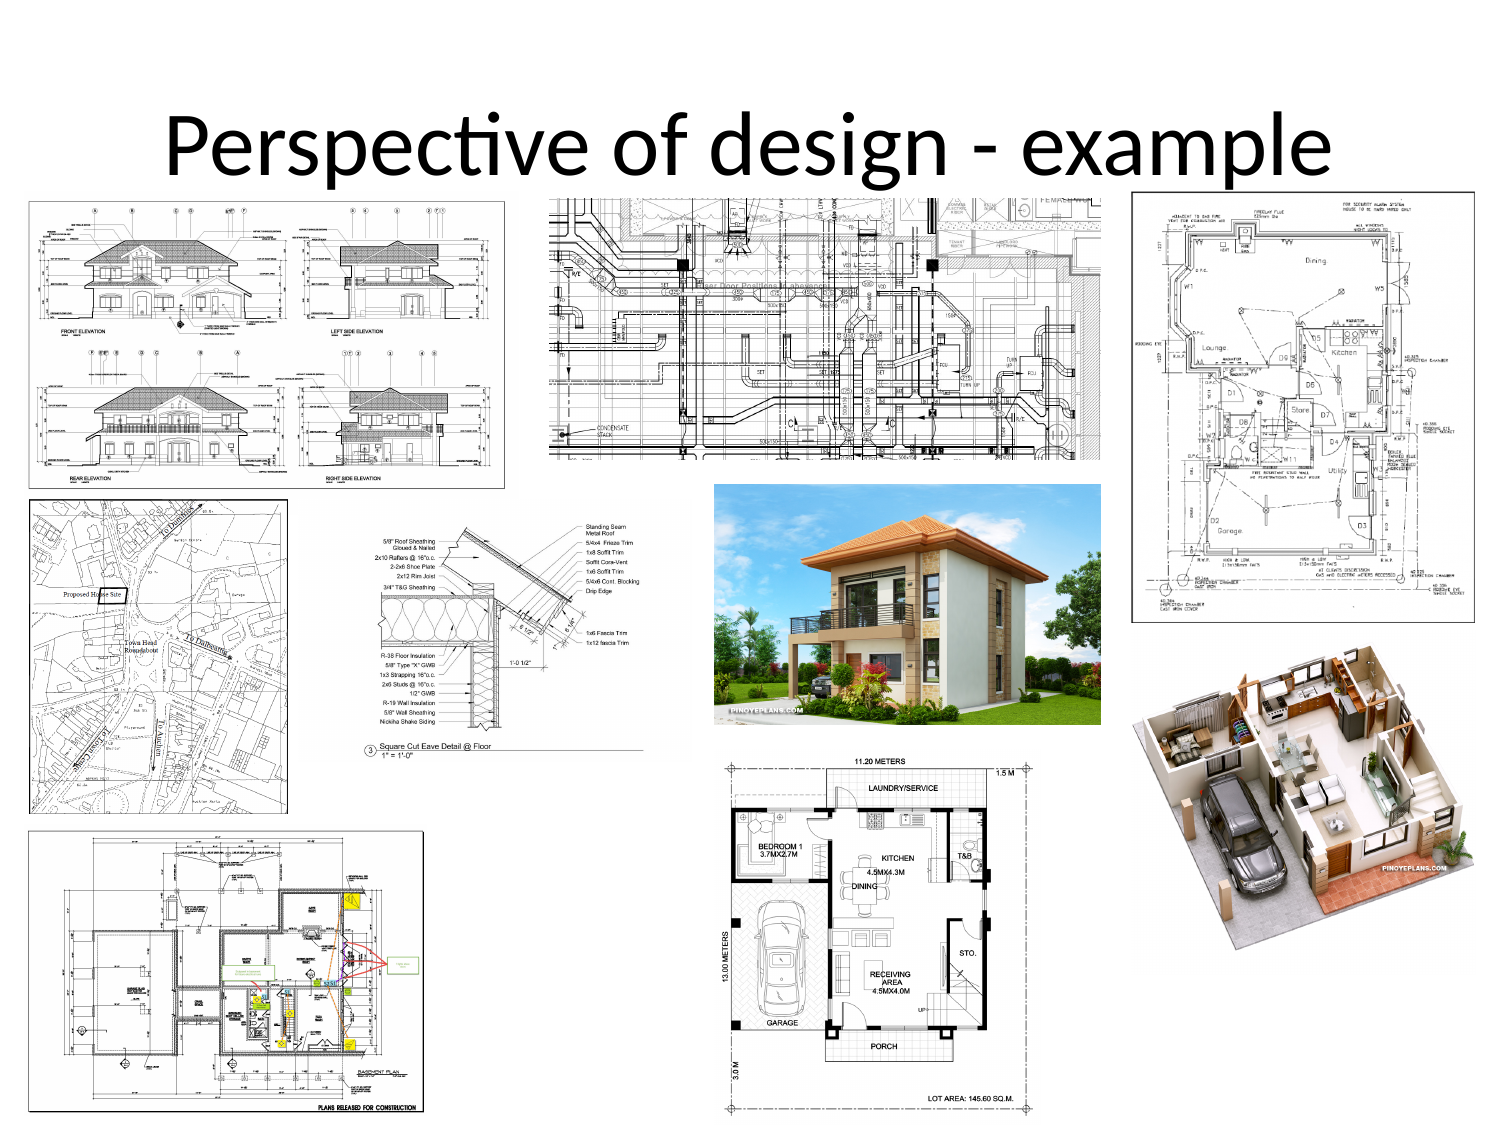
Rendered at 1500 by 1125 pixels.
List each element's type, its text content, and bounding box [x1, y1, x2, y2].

picture [298, 499, 692, 762]
picture [24, 824, 428, 1116]
picture [714, 749, 1041, 1125]
picture [714, 483, 1101, 726]
picture [1131, 191, 1476, 623]
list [24, 191, 519, 507]
picture [28, 499, 288, 814]
picture [549, 198, 1101, 460]
picture [1131, 630, 1476, 976]
title Perspective of design - example [75, 45, 1425, 233]
